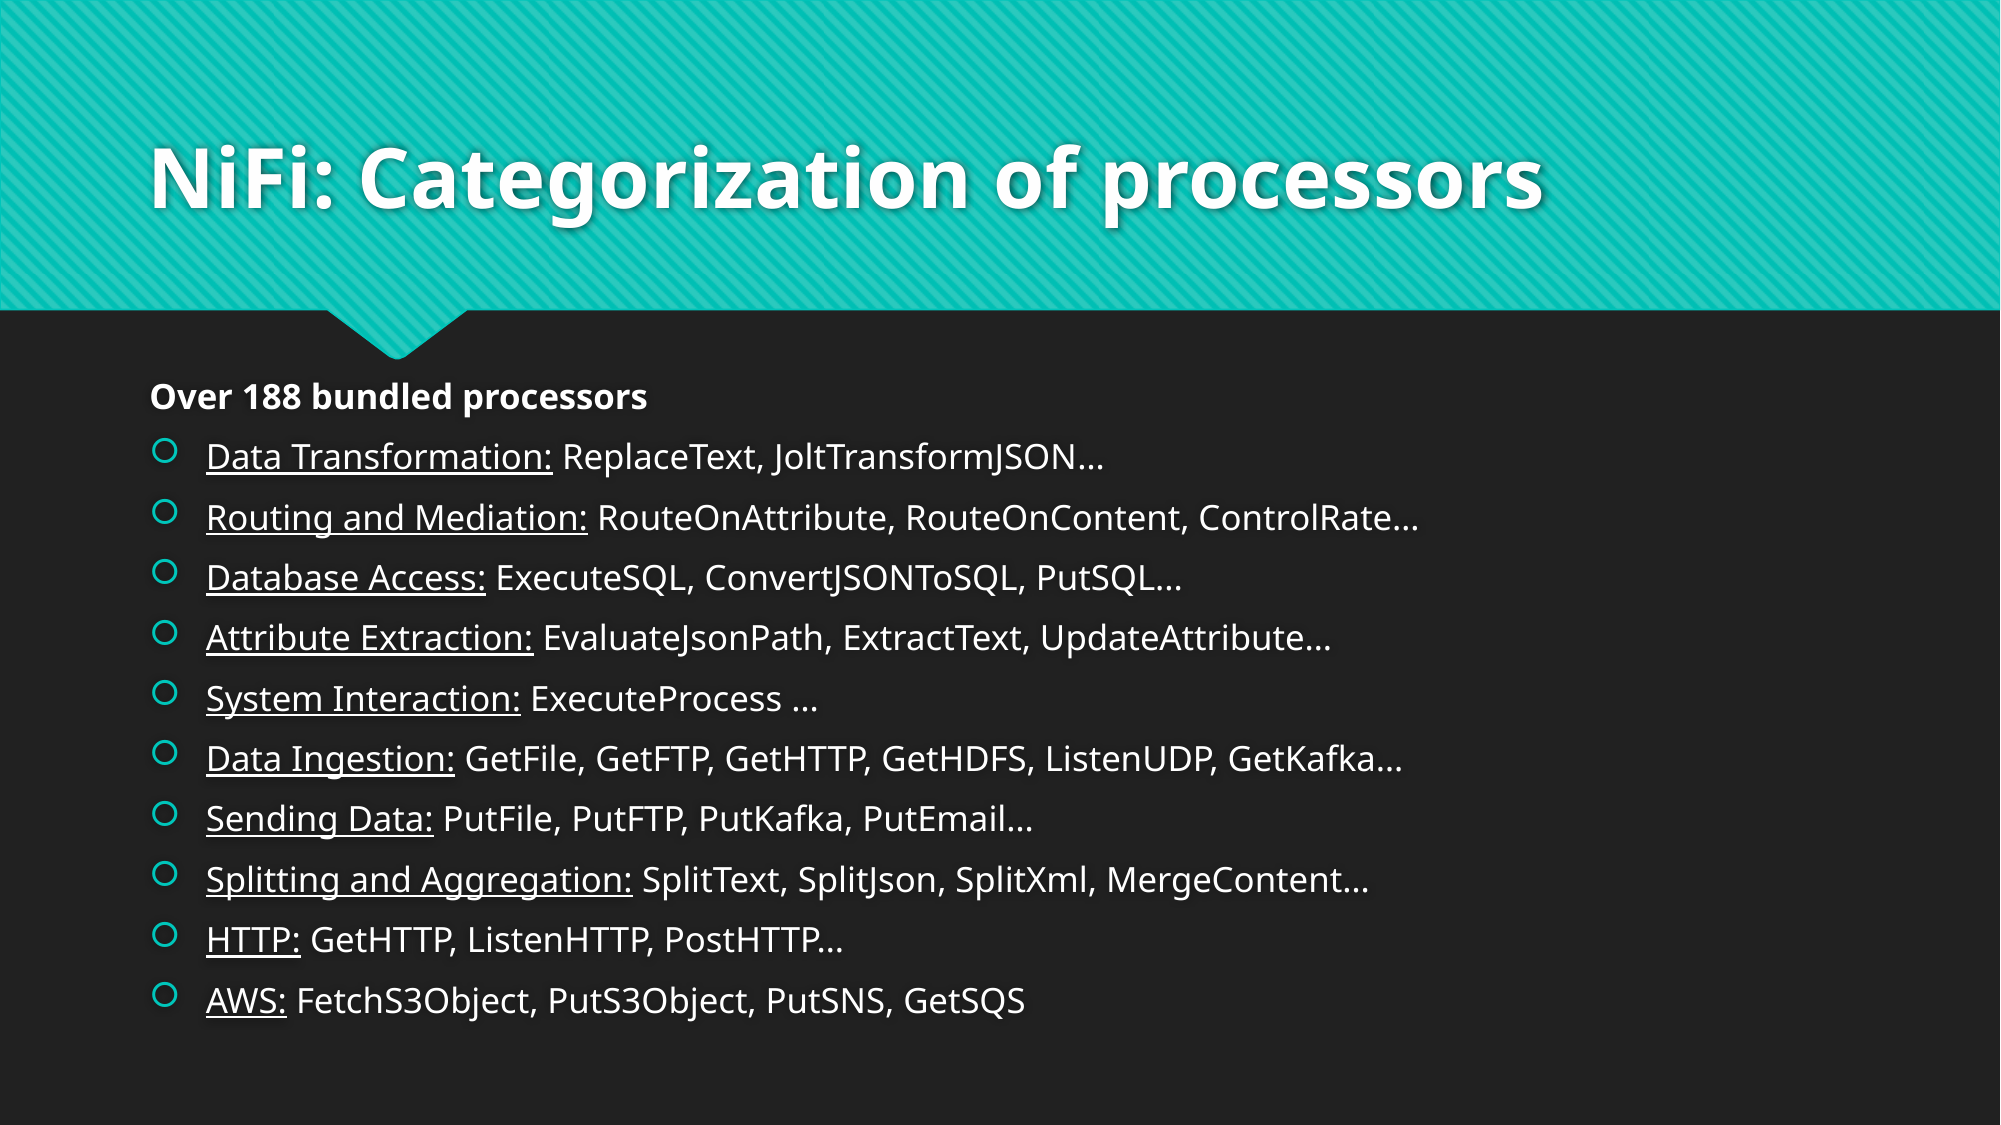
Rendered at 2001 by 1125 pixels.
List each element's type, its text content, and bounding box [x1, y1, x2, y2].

title NiFi: Categorization of processors [132, 73, 1969, 233]
list Over 188 bundled processors Data Transformation: ReplaceText, JoltTransformJSON… Routing and Mediation: RouteOnAttribute, RouteOnContent, ControlRate… Database Access: ExecuteSQL, ConvertJSONToSQL, PutSQL... Attribute Extraction: EvaluateJsonPath, ExtractText, UpdateAttribute… System Interaction: ExecuteProcess … Data Ingestion: GetFile, GetFTP, GetHTTP, GetHDFS, ListenUDP, GetKafka… Sending Data: PutFile, PutFTP, PutKafka, PutEmail… Splitting and Aggregation: SplitText, SplitJson, SplitXml, MergeContent… HTTP: GetHTTP, ListenHTTP, PostHTTP… AWS: FetchS3Object, PutS3Object, PutSNS, GetSQS [134, 364, 1866, 1030]
